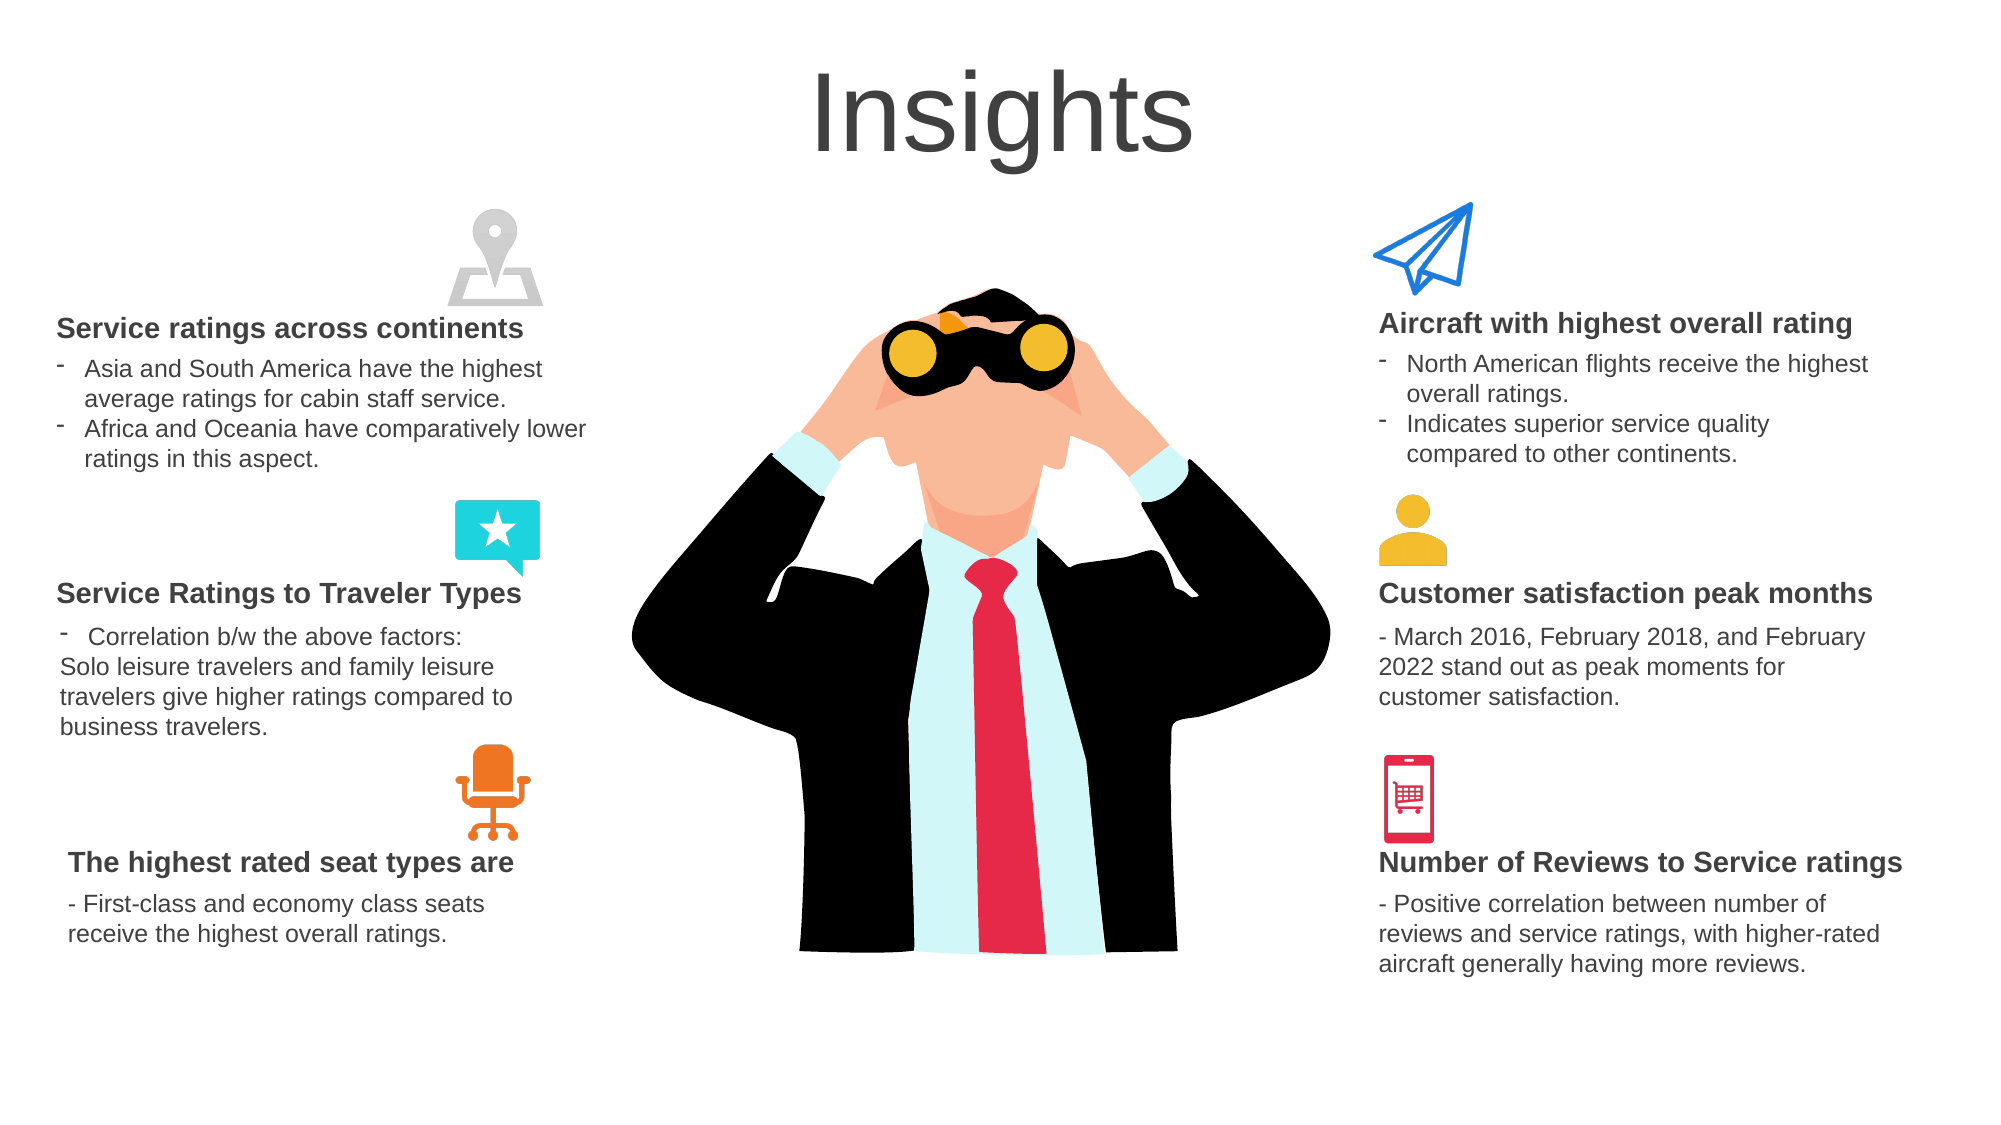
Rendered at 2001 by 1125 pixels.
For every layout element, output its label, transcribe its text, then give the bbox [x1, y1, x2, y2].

picture [1363, 188, 1483, 309]
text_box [53, 835, 586, 956]
picture [1363, 480, 1463, 580]
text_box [631, 288, 1331, 956]
list Insights [53, 55, 1952, 175]
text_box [41, 301, 617, 482]
text_box [472, 208, 518, 289]
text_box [1363, 835, 1933, 986]
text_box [1363, 296, 1897, 477]
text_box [1363, 566, 1897, 720]
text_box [41, 566, 578, 750]
picture [438, 479, 557, 598]
text_box [449, 267, 542, 301]
picture [1363, 753, 1455, 845]
picture [433, 732, 553, 853]
